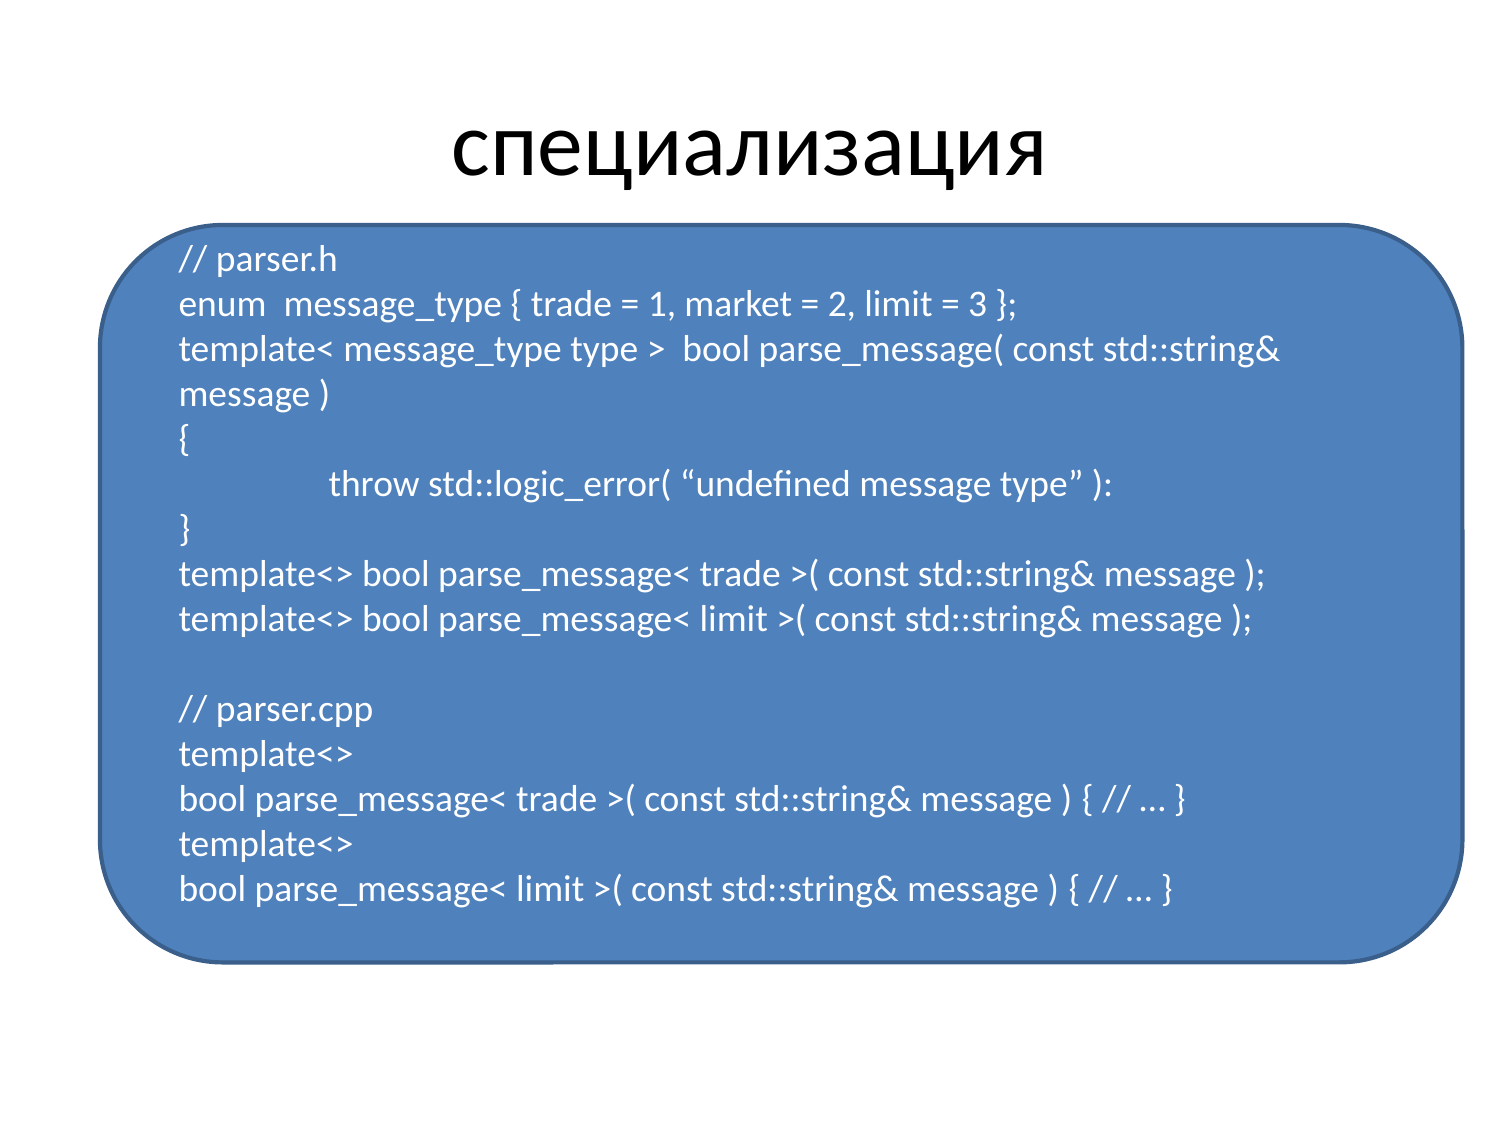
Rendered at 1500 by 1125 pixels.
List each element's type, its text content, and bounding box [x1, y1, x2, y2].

text_box // parser.h enum message_type { trade = 1, market = 2, limit = 3 }; template< message_type type > bool parse_message( const std::string& message ) { throw std::logic_error( “undefined message type” ): } template<> bool parse_message< trade >( const std::string& message ); template<> bool parse_message< limit >( const std::string& message ); // parser.cpp template<> bool parse_message< trade >( const std::string& message ) { // … } template<> bool parse_message< limit >( const std::string& message ) { // … } [97, 222, 1465, 965]
title специализация [75, 45, 1425, 233]
